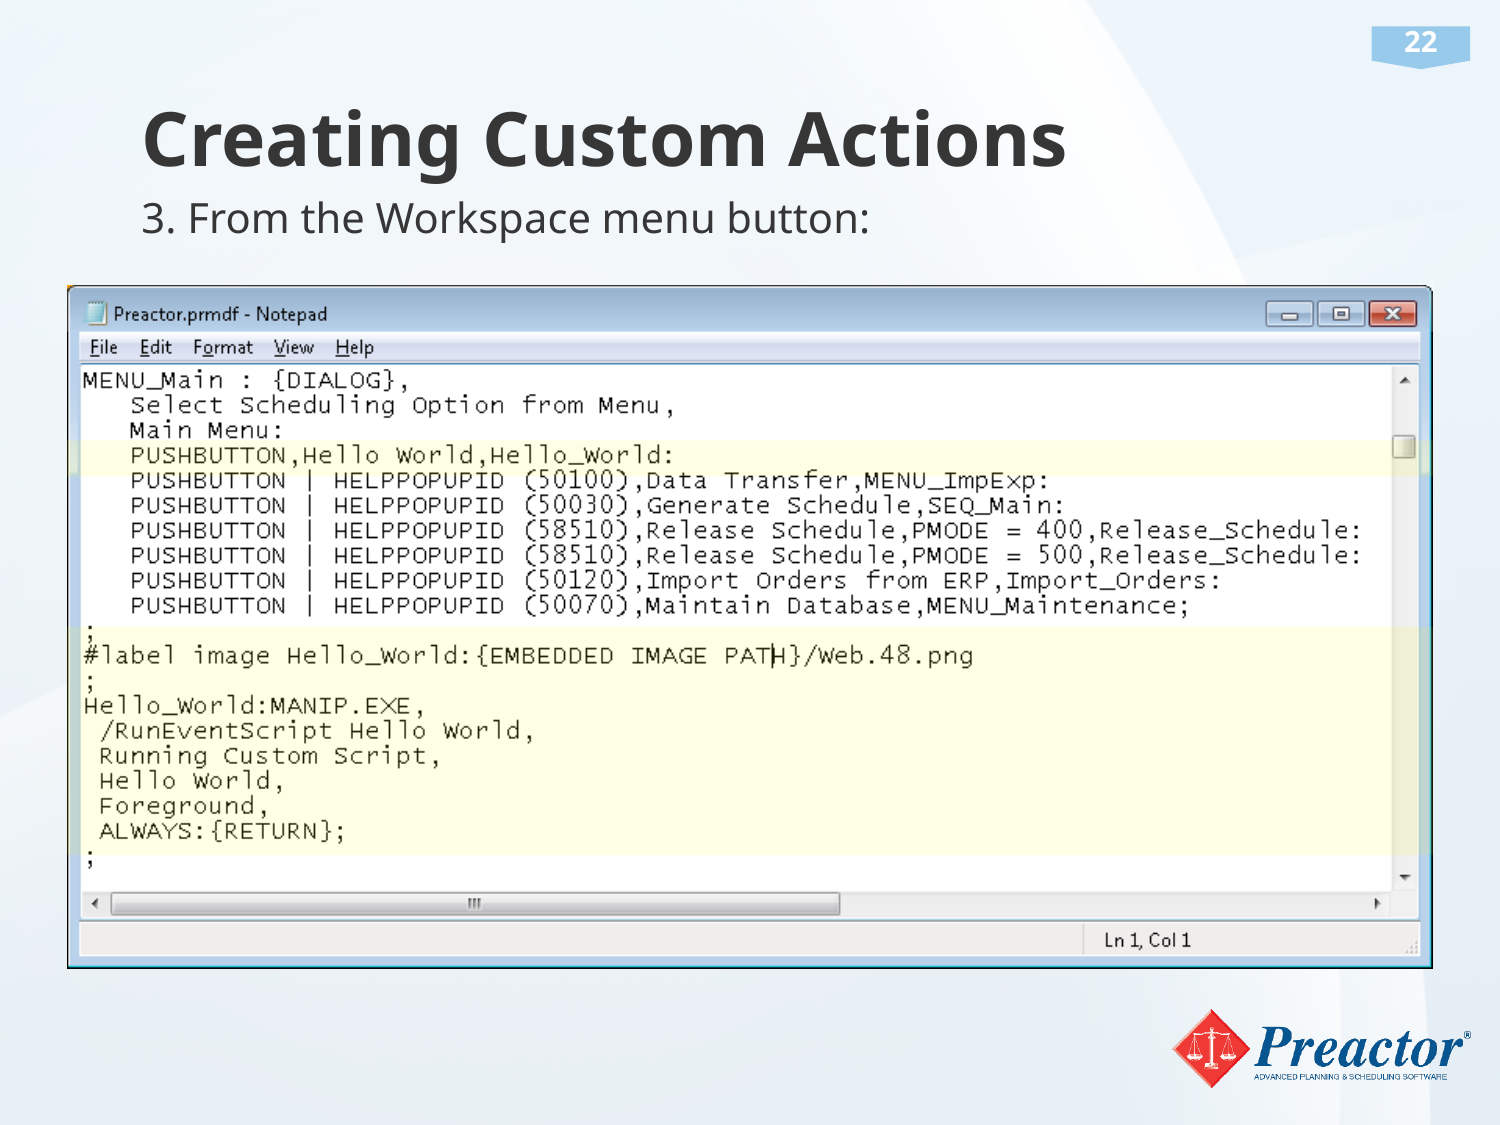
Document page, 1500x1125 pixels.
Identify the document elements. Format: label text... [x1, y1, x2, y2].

picture [0, 0, 1500, 1125]
list 3. From the Workspace menu button: [133, 188, 1361, 249]
title Creating Custom Actions [133, 98, 1361, 186]
